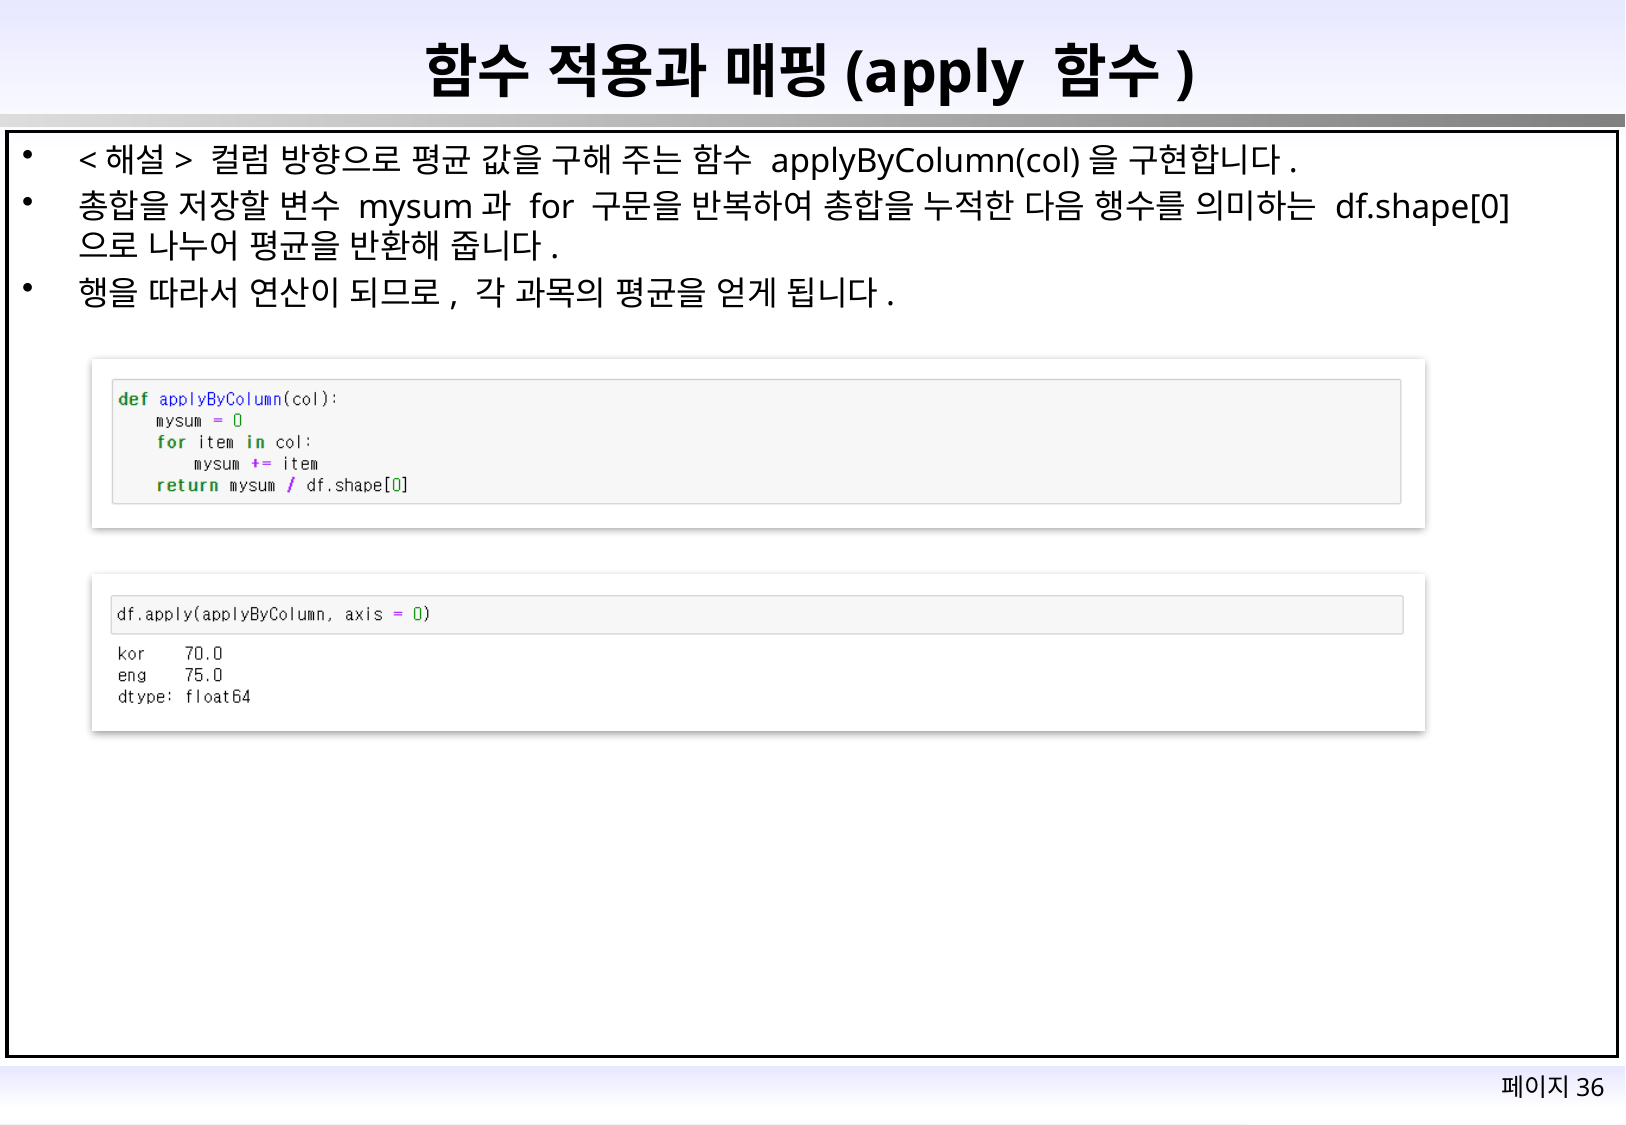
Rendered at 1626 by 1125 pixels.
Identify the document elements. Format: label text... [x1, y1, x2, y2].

picture [106, 588, 1411, 717]
list <해설> 컬럼 방향으로 평균 값을 구해 주는 함수 applyByColumn(col)을 구현합니다. 총합을 저장할 변수 mysum과 for 구문을 반복하여 총합을 누적한 다음 행수를 의미하는 df.shape[0]으로 나누어 평균을 반환해 줍니다. 행을 따라서 연산이 되므로, 각 과목의 평균을 얻게 됩니다. [6, 130, 1590, 785]
title 함수 적용과 매핑(apply 함수) [207, 24, 1412, 113]
picture [106, 373, 1411, 514]
